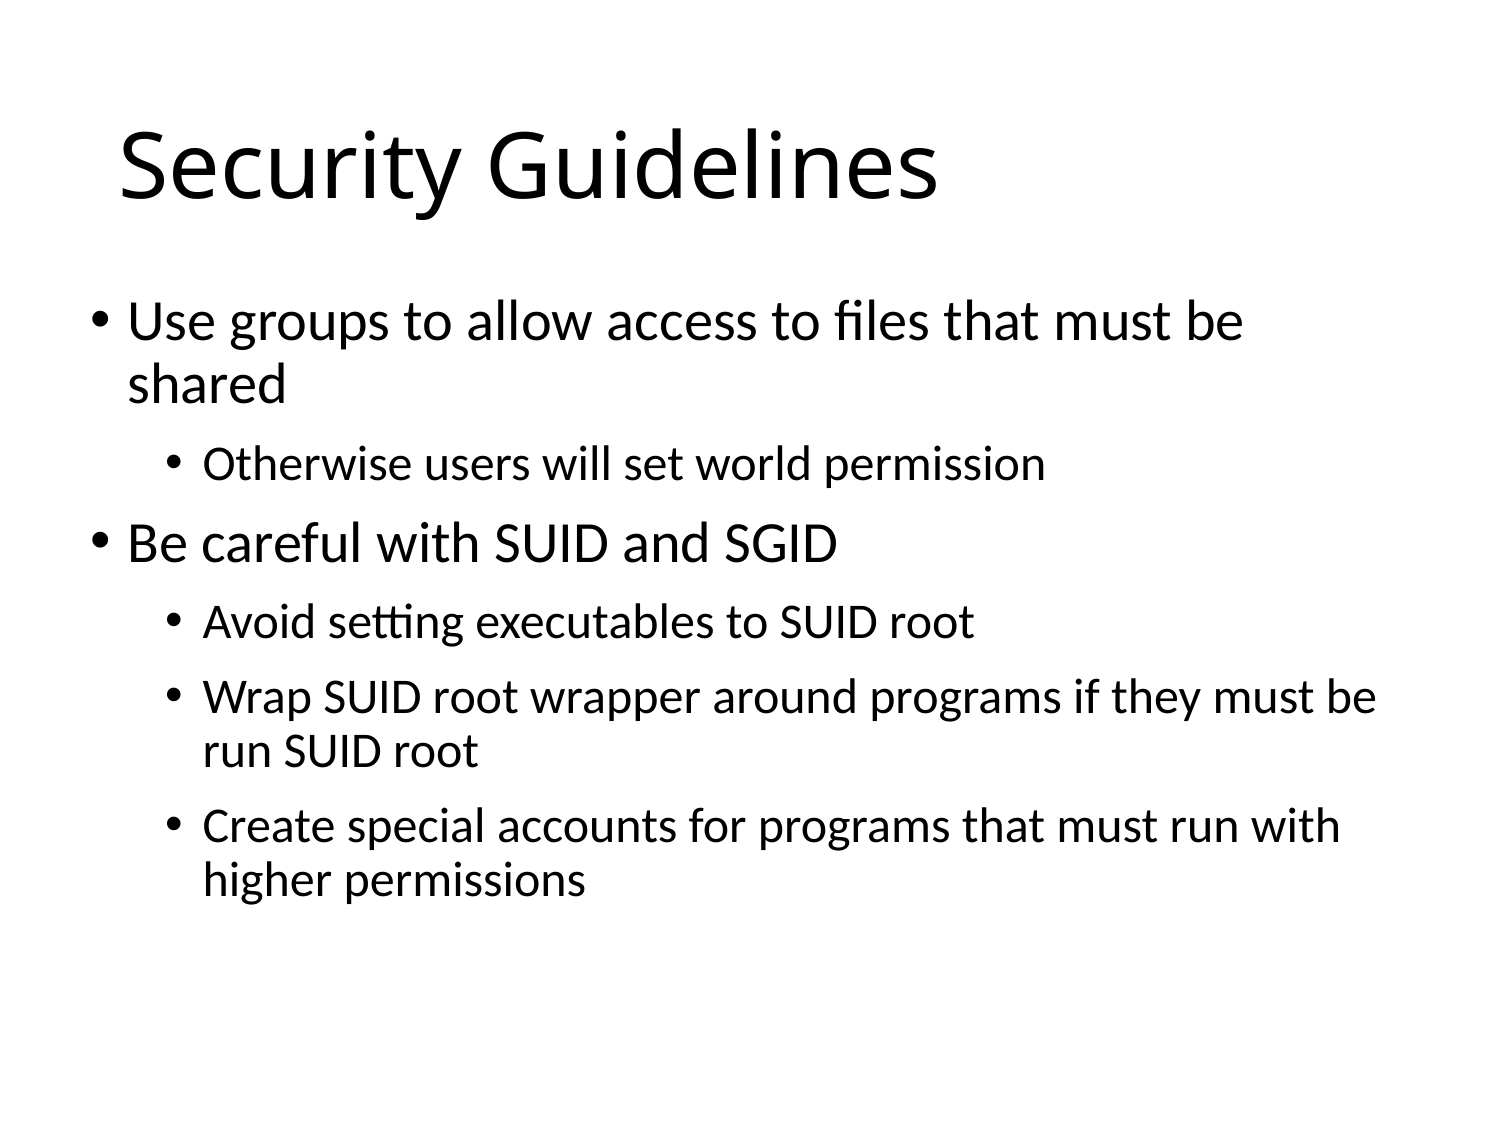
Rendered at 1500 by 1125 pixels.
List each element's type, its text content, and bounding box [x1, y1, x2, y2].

title Security Guidelines [103, 59, 1397, 278]
list Use groups to allow access to files that must be shared Otherwise users will set world permission Be careful with SUID and SGID Avoid setting executables to SUID root Wrap SUID root wrapper around programs if they must be run SUID root Create special accounts for programs that must run with higher permissions [75, 282, 1417, 968]
